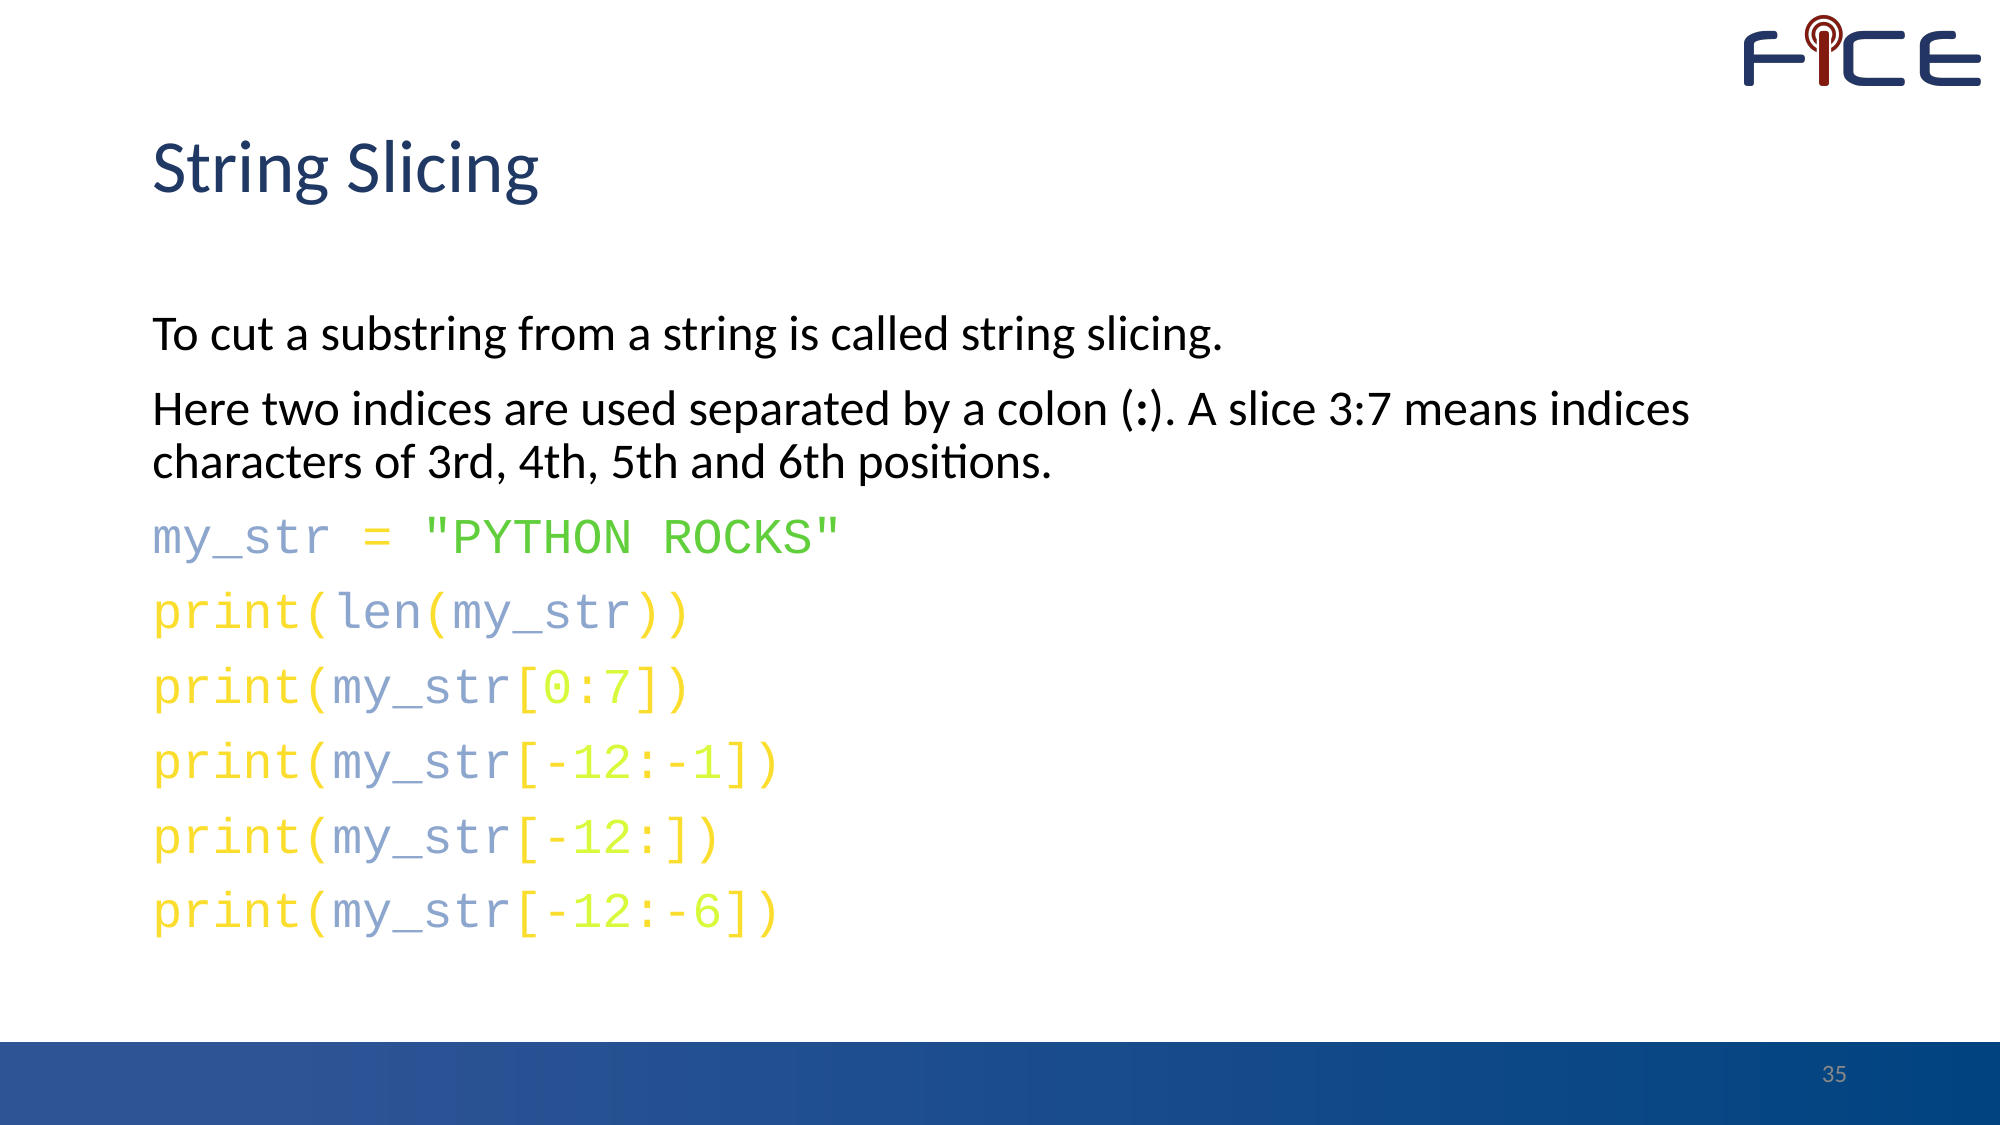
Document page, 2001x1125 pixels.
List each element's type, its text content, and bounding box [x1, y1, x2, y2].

list To cut a substring from a string is called string slicing. Here two indices are used separated by a colon (:). A slice 3:7 means indices characters of 3rd, 4th, 5th and 6th positions. my_str = "PYTHON ROCKS" print(len(my_str)) print(my_str[0:7]) print(my_str[-12:-1]) print(my_str[-12:]) print(my_str[-12:-6]) [137, 299, 1863, 1014]
title String Slicing [137, 59, 1863, 278]
slide_number 35 [1412, 1042, 1863, 1103]
picture [1744, 15, 1981, 86]
